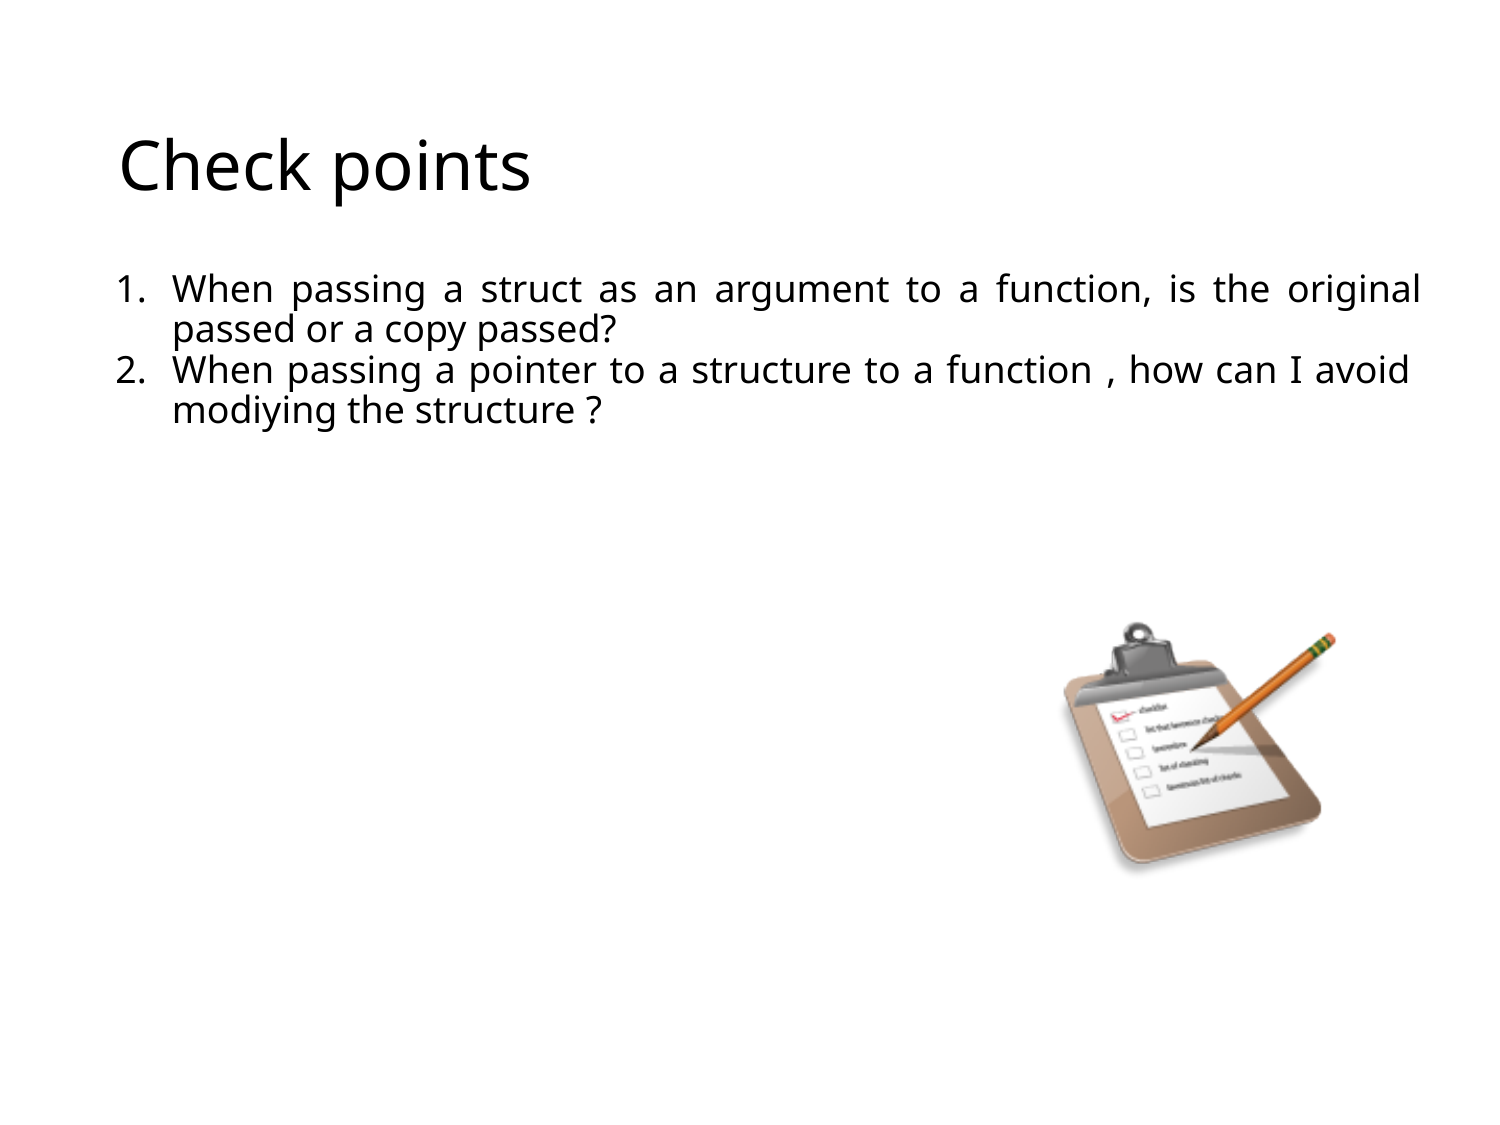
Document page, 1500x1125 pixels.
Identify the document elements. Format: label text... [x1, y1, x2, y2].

list When passing a struct as an argument to a function, is the original passed or a copy passed? When passing a pointer to a structure to a function , how can I avoid modiying the structure ? [100, 262, 1438, 1000]
title Check points [103, 59, 1397, 262]
picture [1048, 588, 1349, 889]
